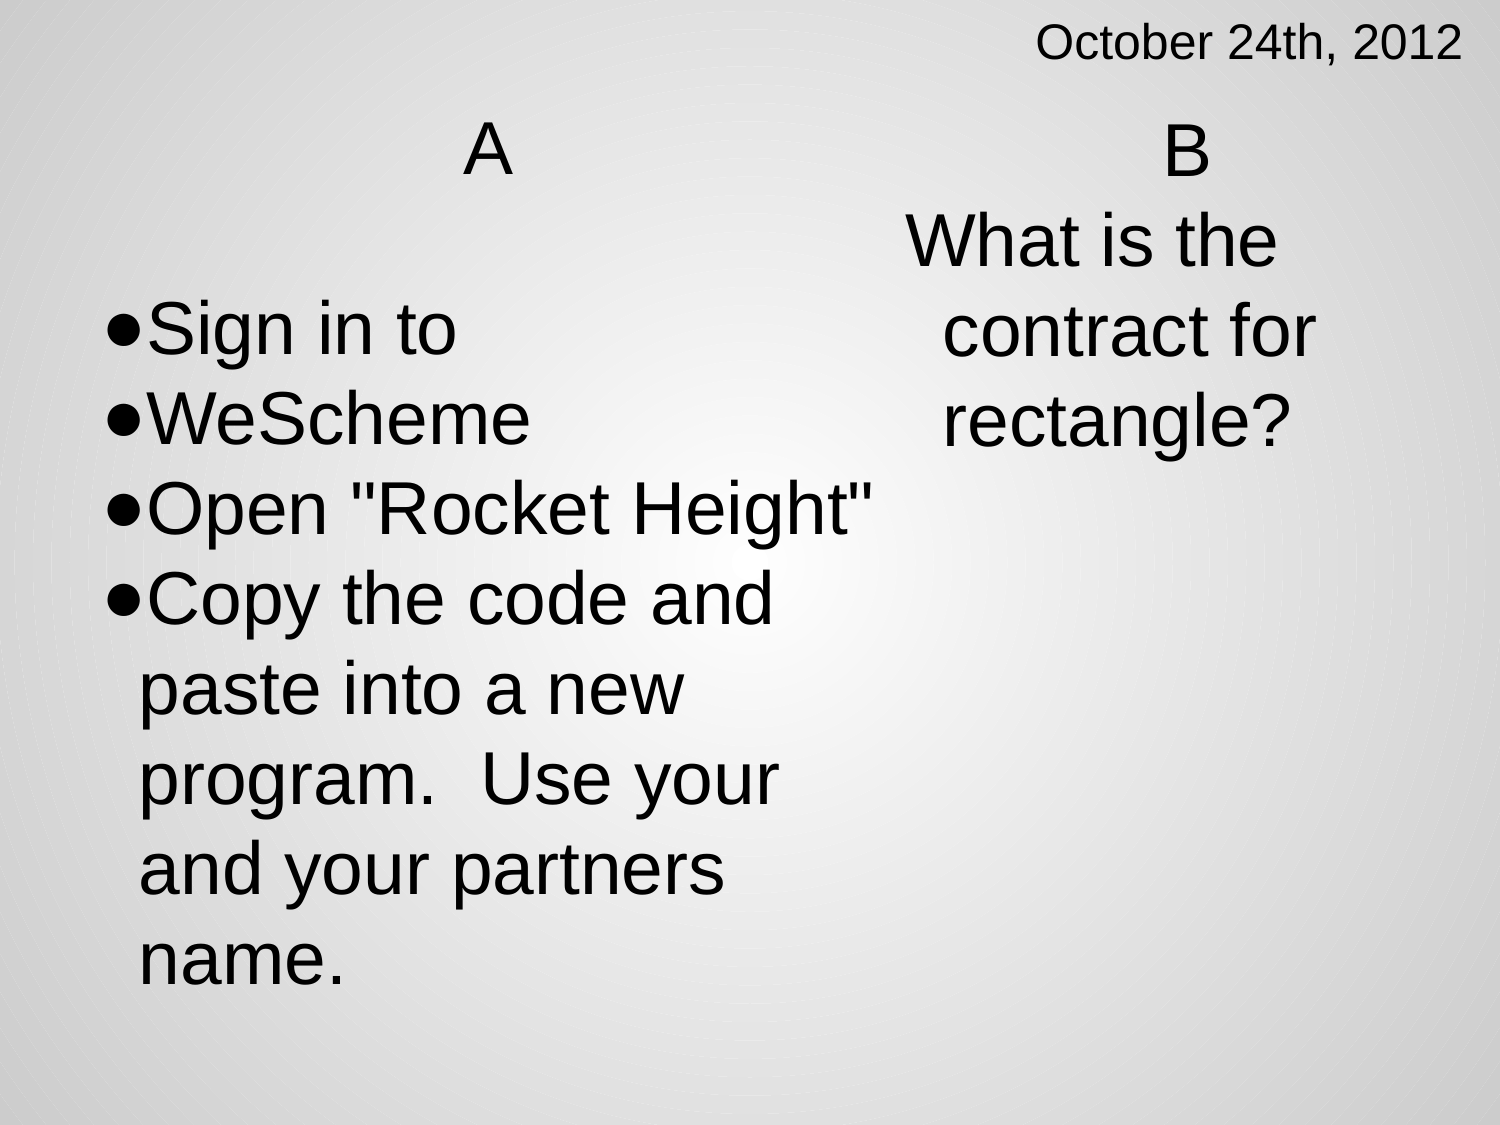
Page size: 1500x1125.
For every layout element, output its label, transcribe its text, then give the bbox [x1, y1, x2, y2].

text_box October 24th, 2012 [1020, 0, 1500, 78]
text_box A Sign in to WeScheme Open "Rocket Height" Copy the code and paste into a new program. Use your and your partners name. [48, 84, 929, 926]
text_box B What is the contract for rectangle? [852, 86, 1500, 930]
